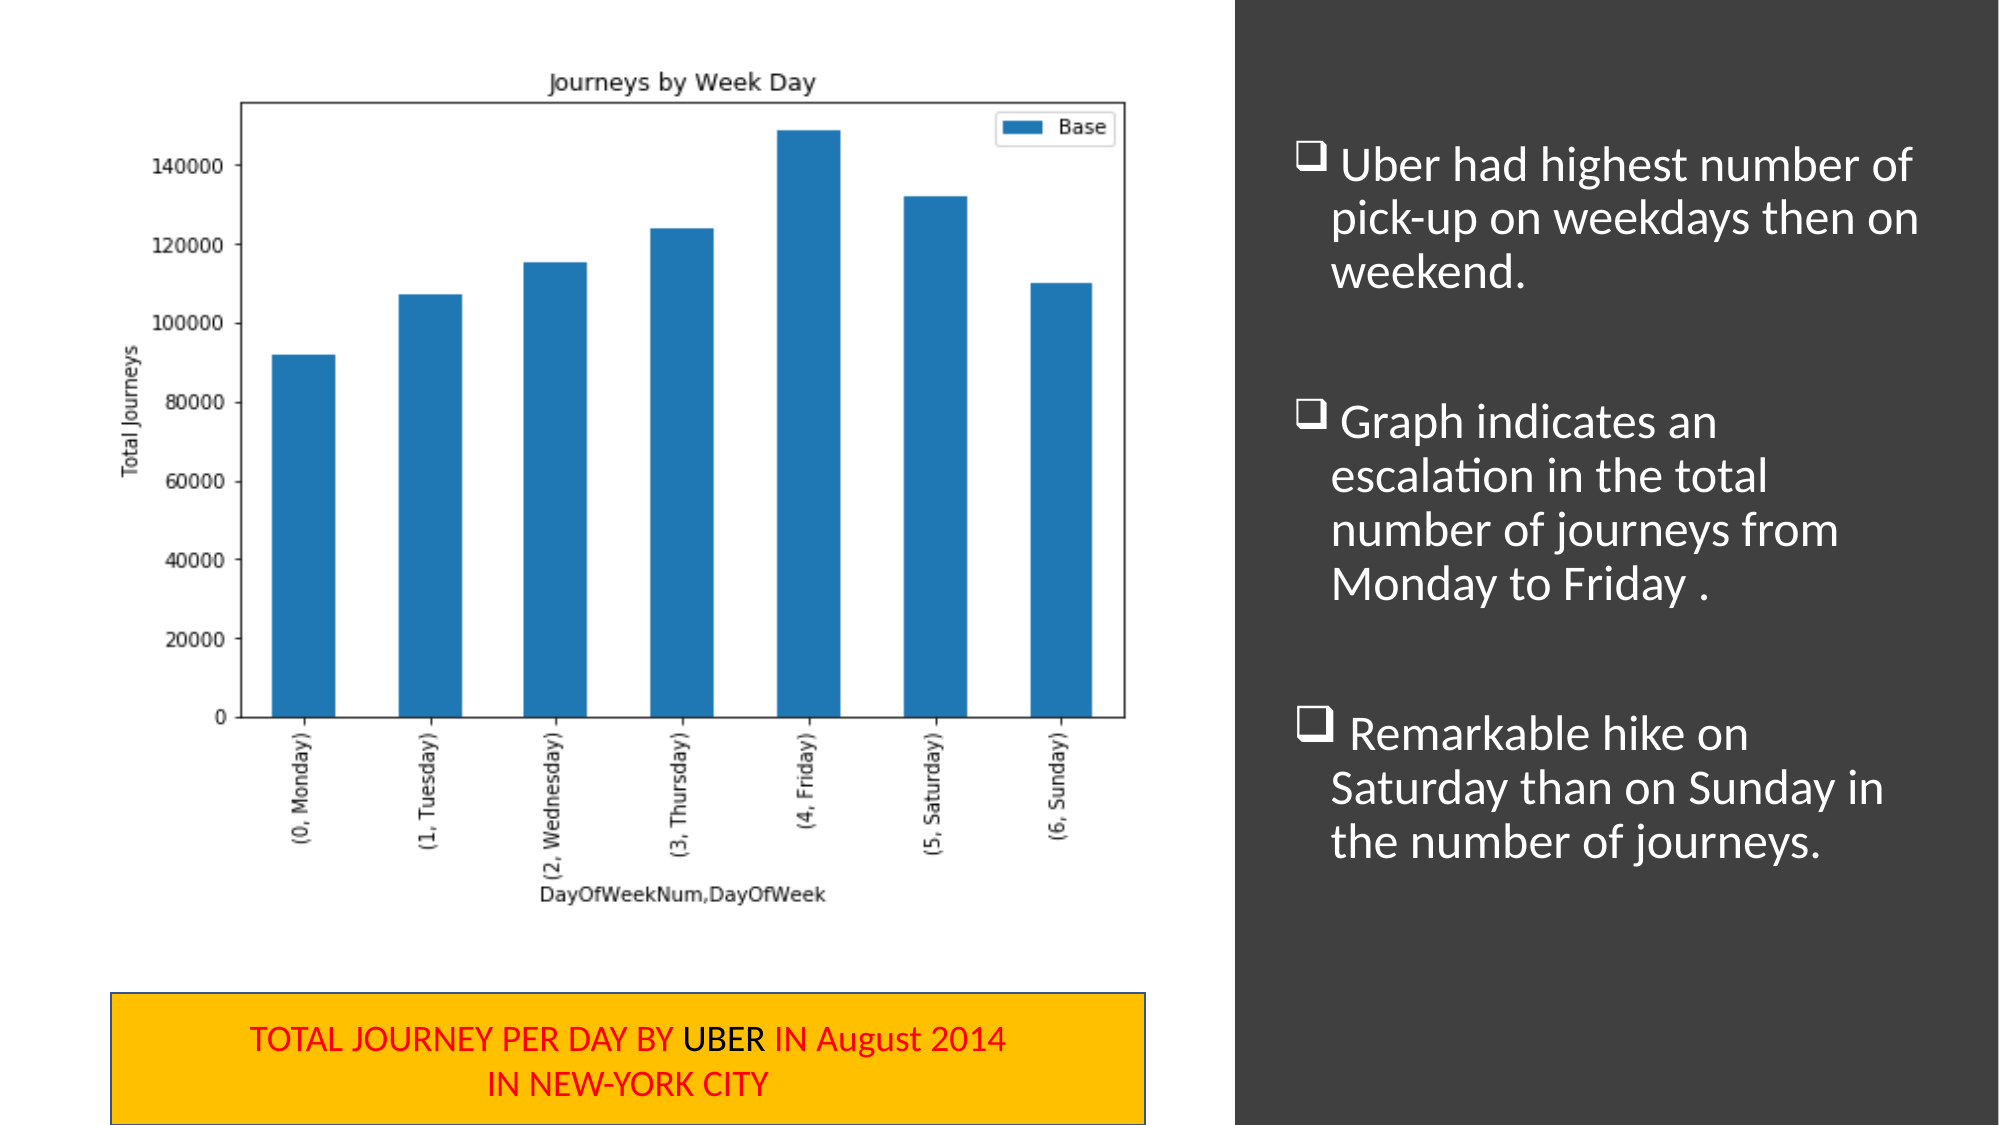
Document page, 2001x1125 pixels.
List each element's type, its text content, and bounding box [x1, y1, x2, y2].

text_box TOTAL JOURNEY PER DAY BY UBER IN August 2014 IN NEW-YORK CITY [110, 992, 1146, 1125]
picture [110, 59, 1146, 919]
list Uber had highest number of pick-up on weekdays then on weekend. Graph indicates an escalation in the total number of journeys from Monday to Friday . Remarkable hike on Saturday than on Sunday in the number of journeys. [1278, 59, 1941, 1079]
text_box [1235, 0, 1999, 1125]
